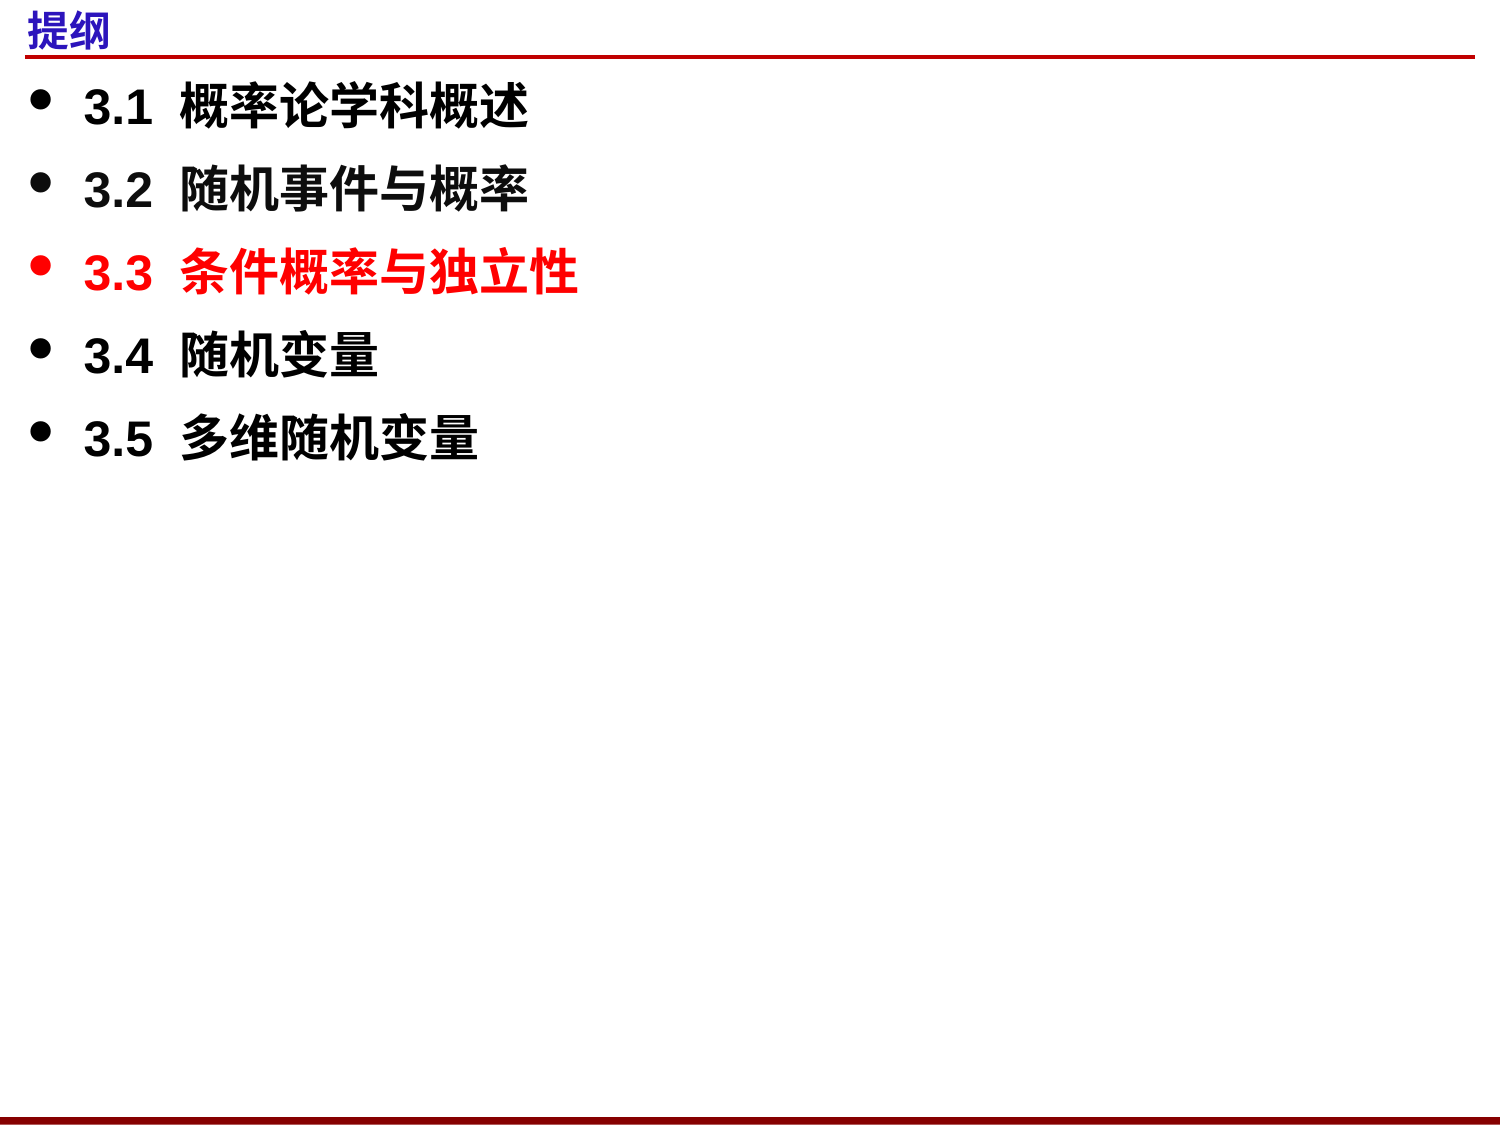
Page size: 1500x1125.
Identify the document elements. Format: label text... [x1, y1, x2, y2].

list 3.1 概率论学科概述 3.2 随机事件与概率 3.3 条件概率与独立性 3.4 随机变量 3.5 多维随机变量 [12, 54, 1488, 1113]
title 提纲 [12, 6, 1304, 53]
